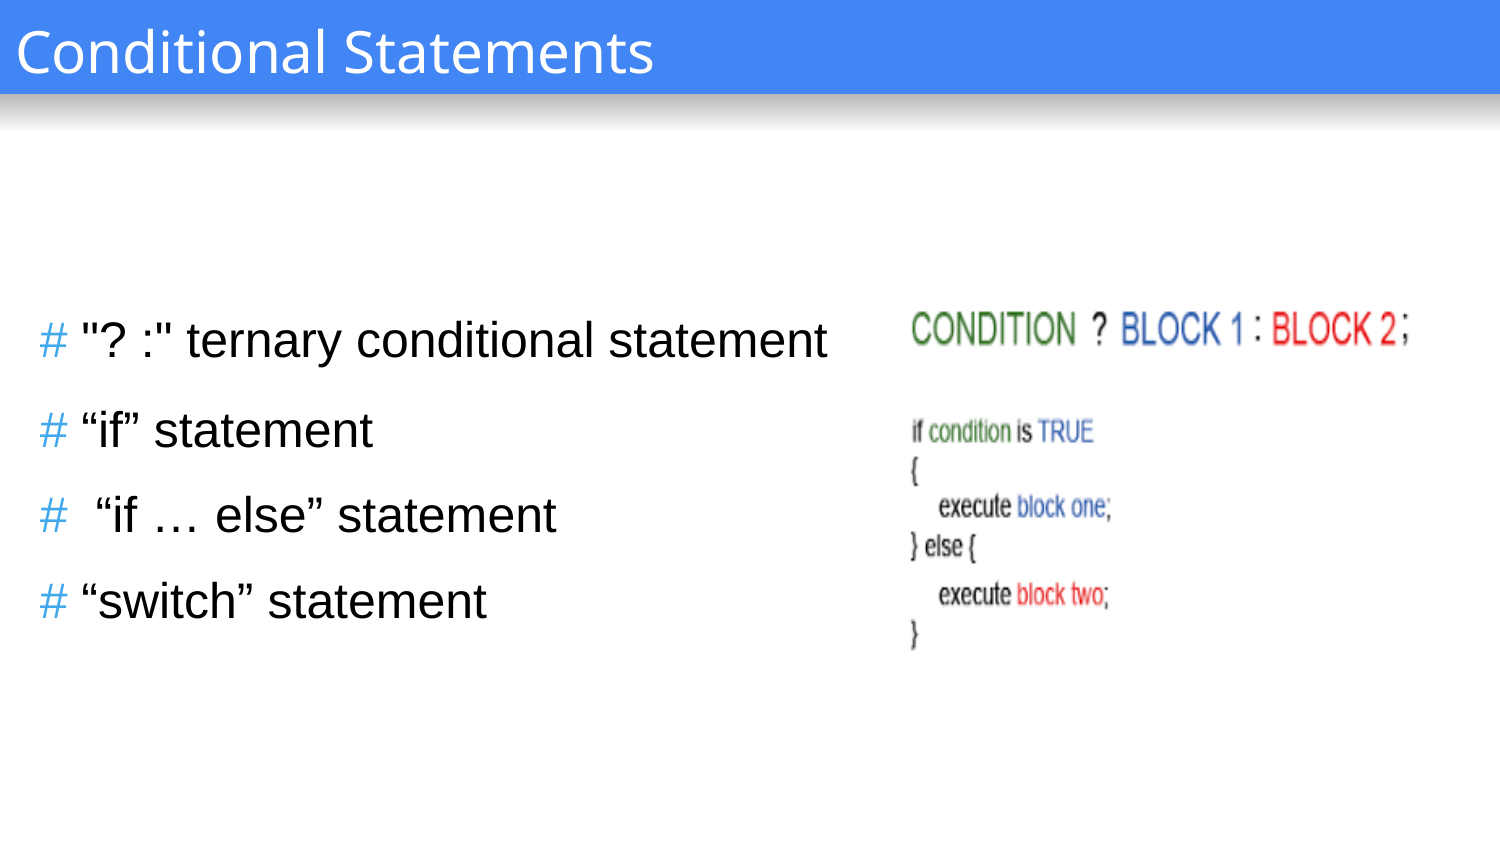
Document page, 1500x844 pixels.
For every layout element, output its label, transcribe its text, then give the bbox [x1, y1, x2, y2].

text_box [0, 94, 1500, 131]
title Conditional Statements [0, 0, 1500, 94]
text_box # "? :" ternary conditional statement # “if” statement # “if … else” statement # “switch” statement [24, 206, 923, 699]
picture [892, 286, 1434, 663]
